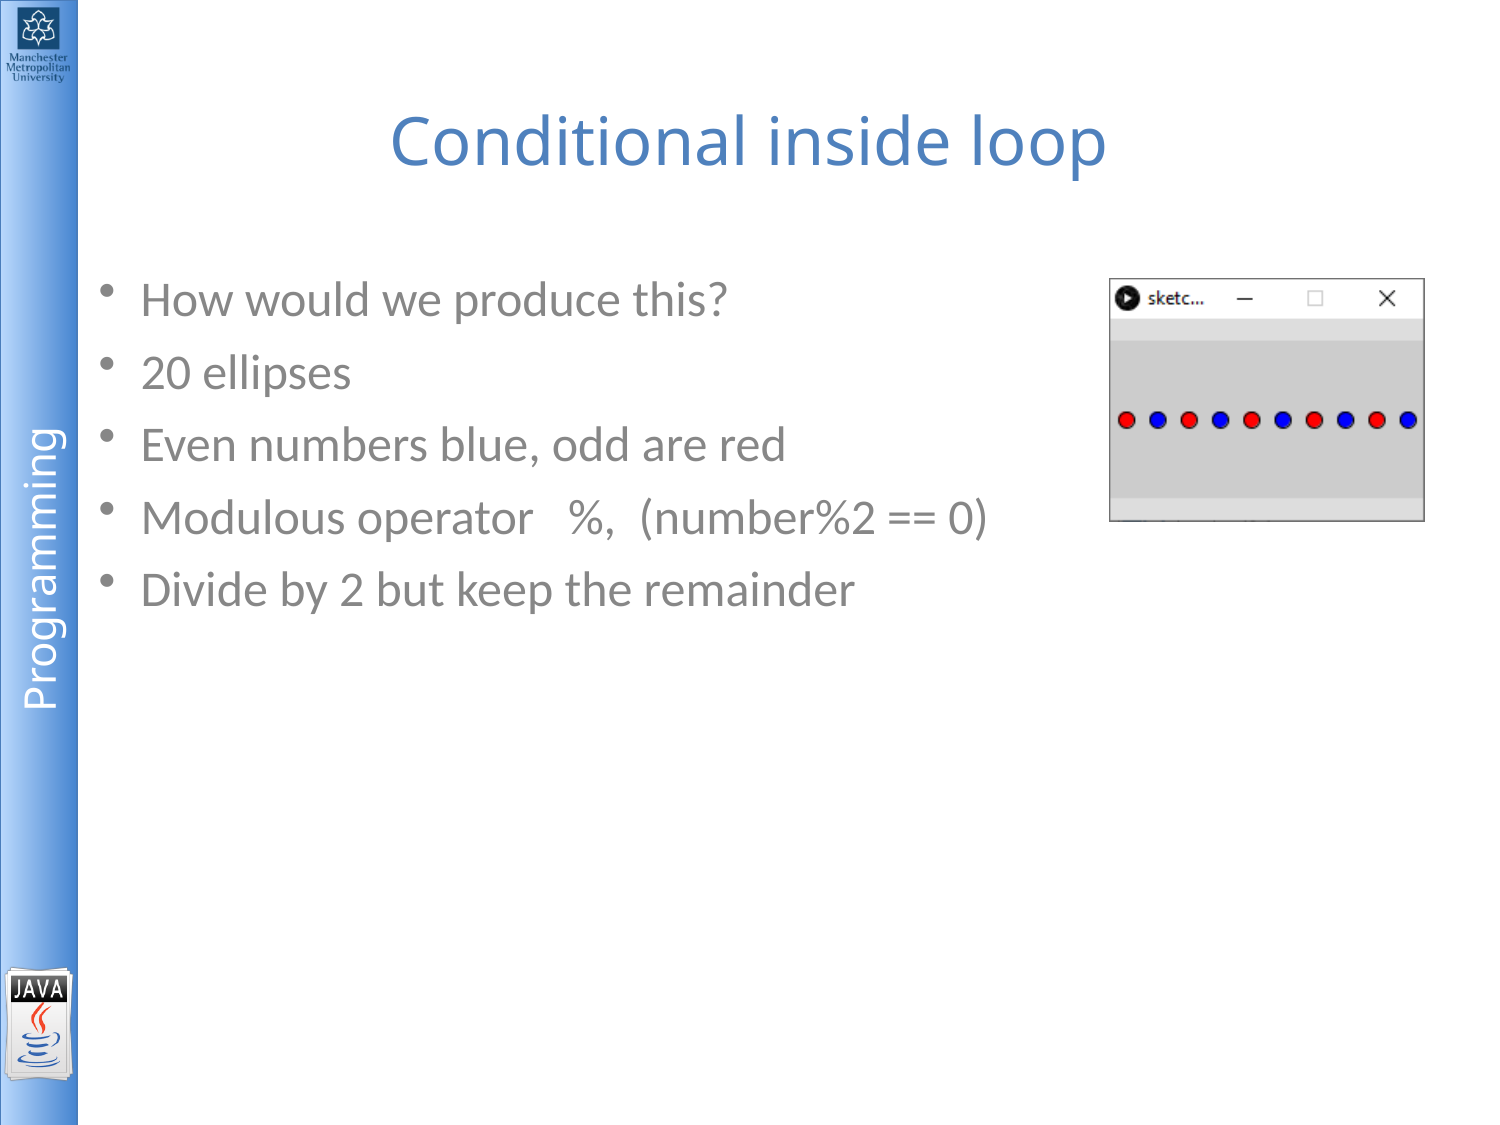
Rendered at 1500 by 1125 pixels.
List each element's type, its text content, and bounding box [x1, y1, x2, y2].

picture [1109, 278, 1426, 522]
list How would we produce this? 20 ellipses Even numbers blue, odd are red Modulous operator %, (number%2 == 0) Divide by 2 but keep the remainder [92, 260, 1425, 1046]
title Conditional inside loop [75, 45, 1425, 233]
picture [5, 7, 70, 83]
picture [0, 966, 82, 1082]
